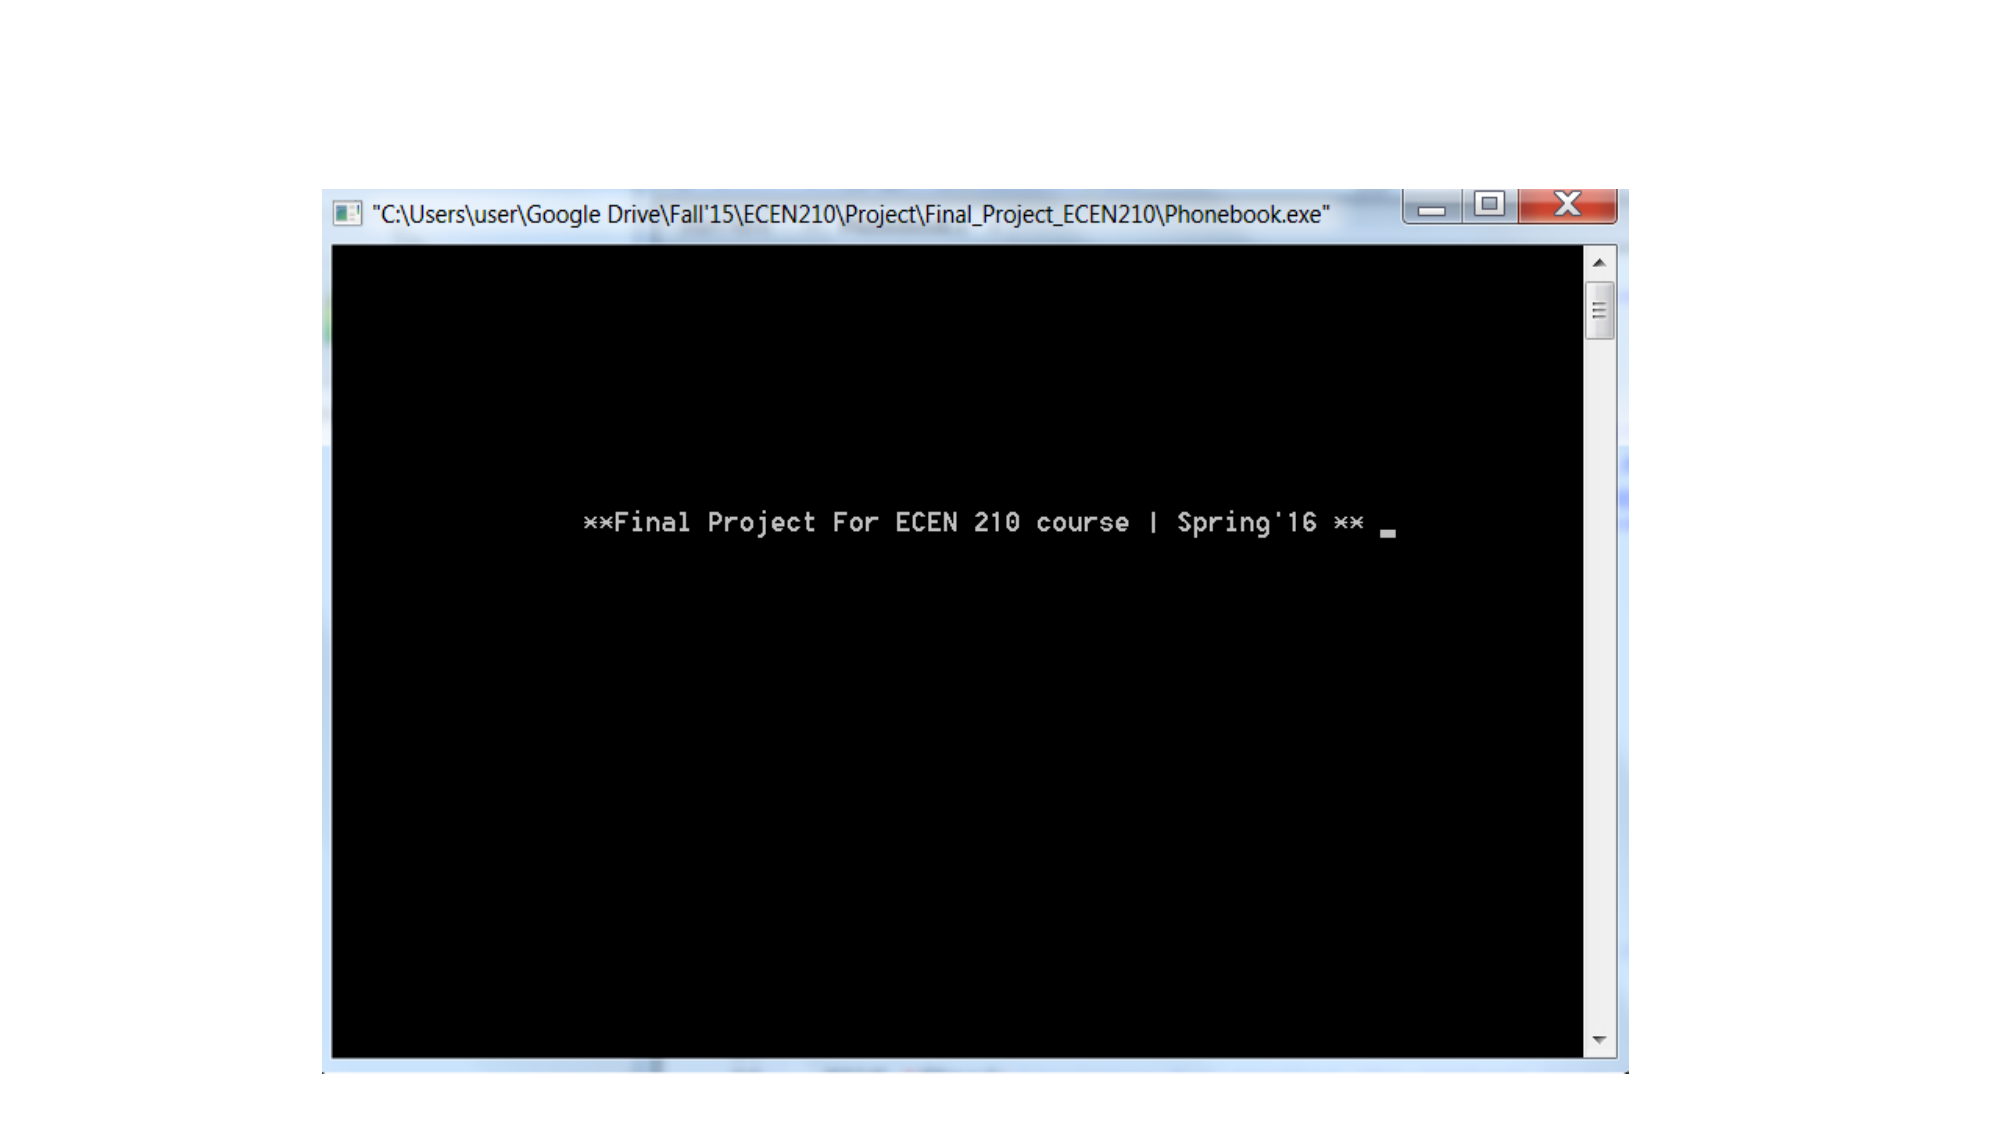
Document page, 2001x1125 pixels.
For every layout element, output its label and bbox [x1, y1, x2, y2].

picture [322, 189, 1630, 1074]
